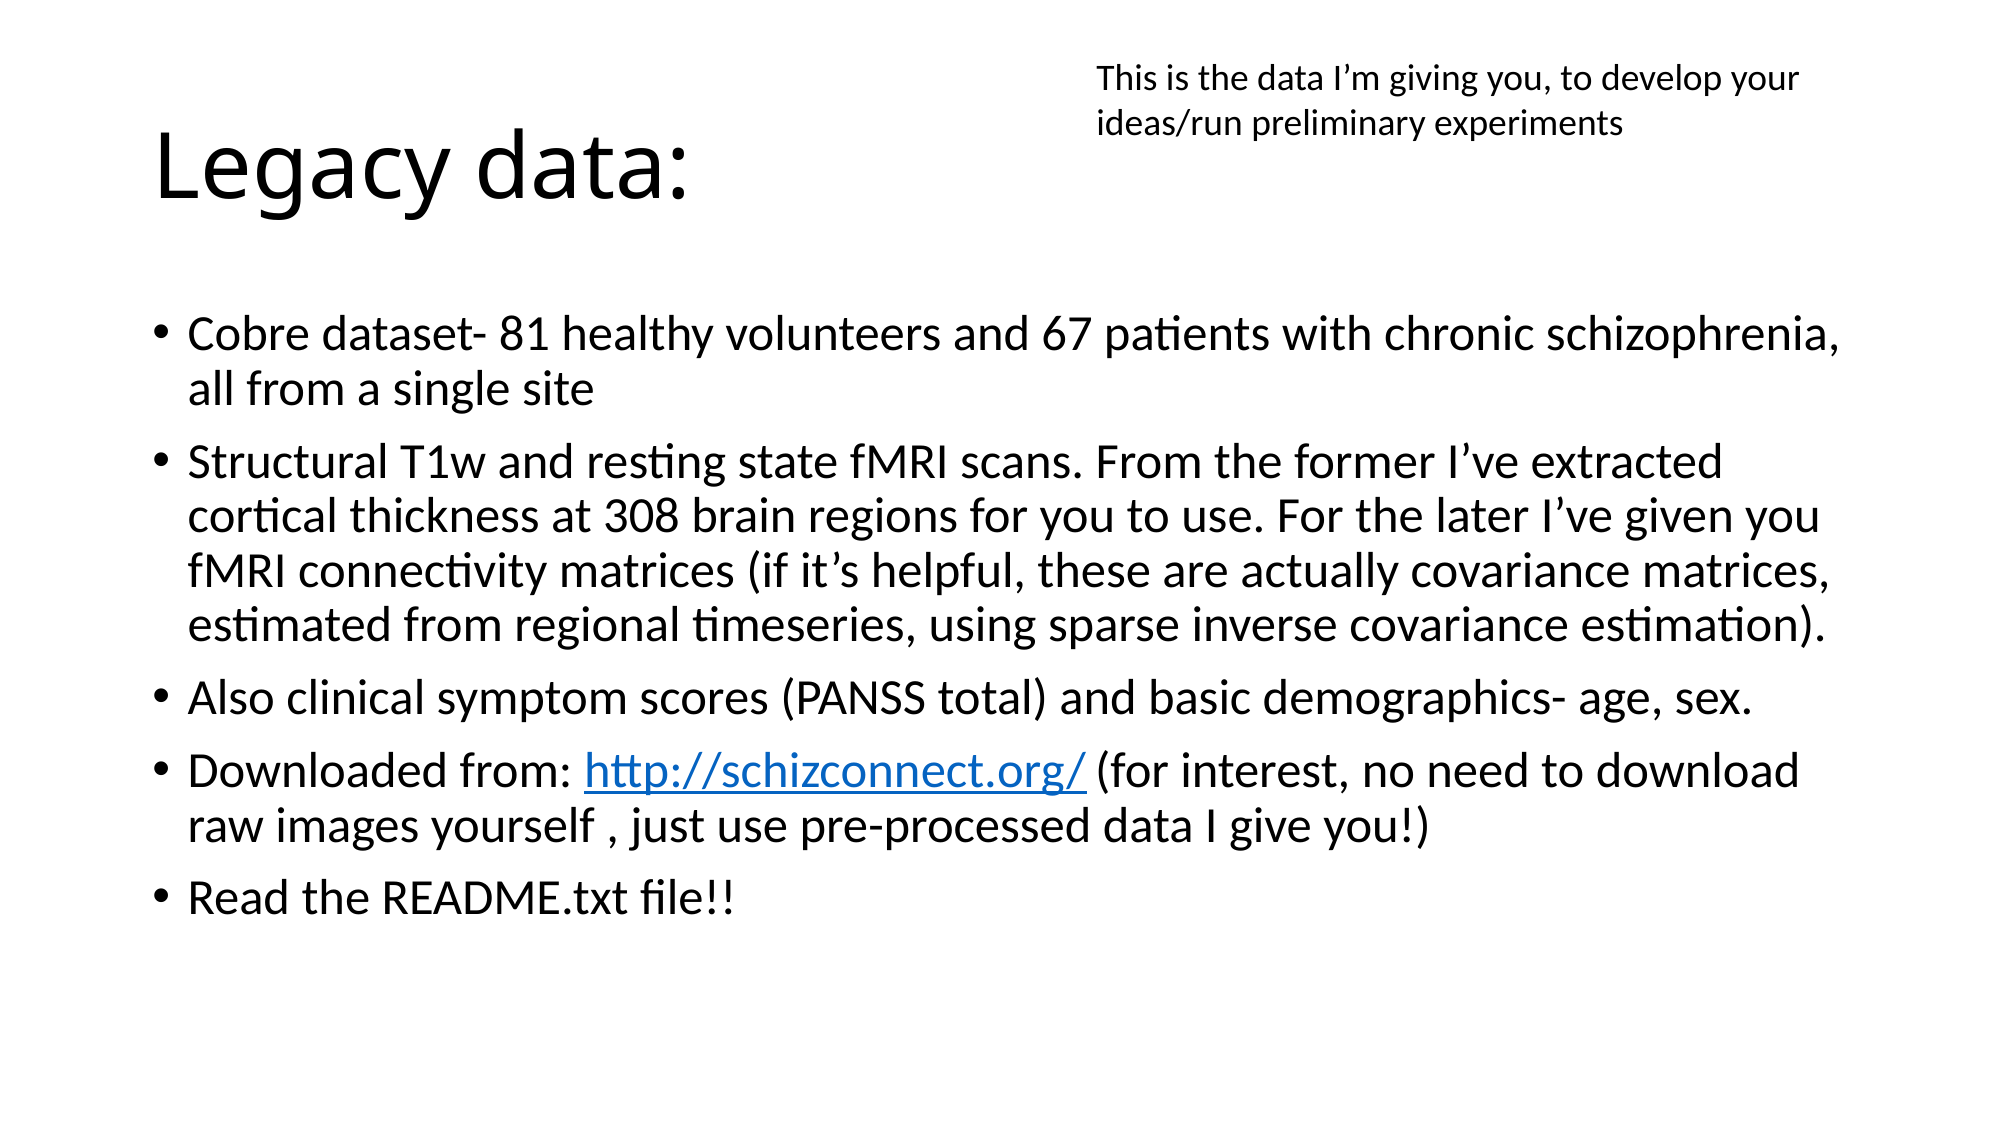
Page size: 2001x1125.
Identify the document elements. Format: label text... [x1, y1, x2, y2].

title Legacy data: [137, 59, 1863, 278]
text_box This is the data I’m giving you, to develop your ideas/run preliminary experiments [1081, 45, 1876, 151]
list Cobre dataset- 81 healthy volunteers and 67 patients with chronic schizophrenia, all from a single site Structural T1w and resting state fMRI scans. From the former I’ve extracted cortical thickness at 308 brain regions for you to use. For the later I’ve given you fMRI connectivity matrices (if it’s helpful, these are actually covariance matrices, estimated from regional timeseries, using sparse inverse covariance estimation). Also clinical symptom scores (PANSS total) and basic demographics- age, sex. Downloaded from: http://schizconnect.org/ (for interest, no need to download raw images yourself , just use pre-processed data I give you!) Read the README.txt file!! [137, 299, 1863, 964]
